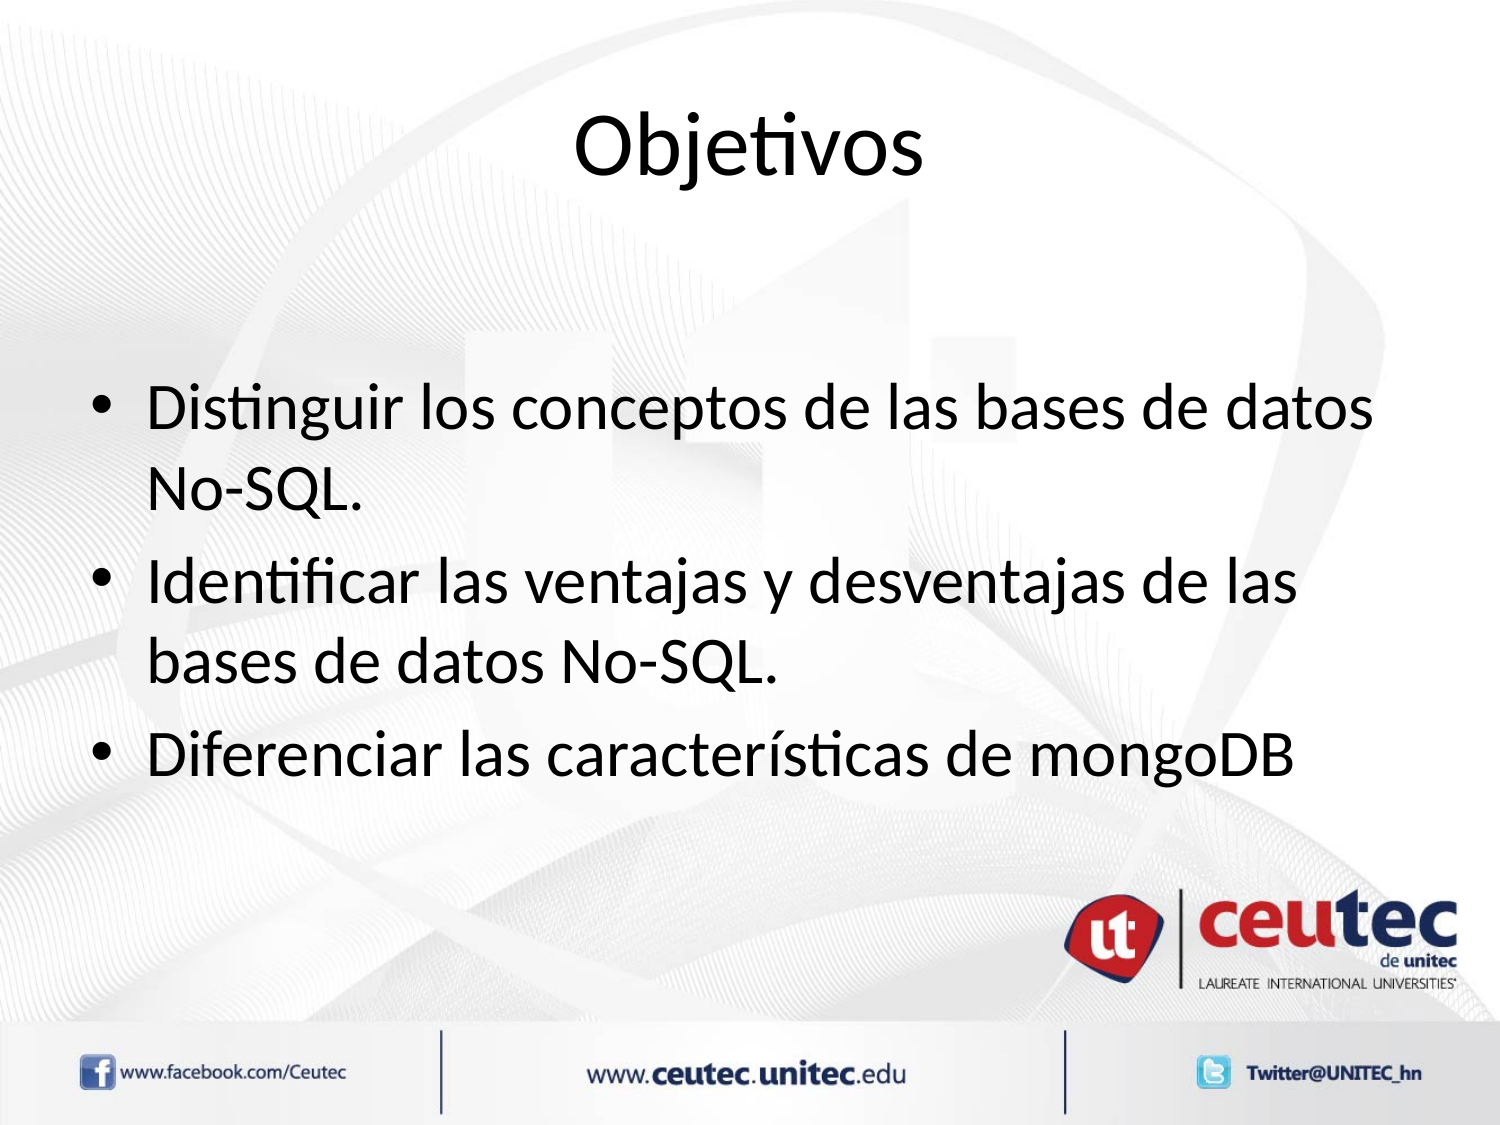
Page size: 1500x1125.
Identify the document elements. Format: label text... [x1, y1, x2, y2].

title Objetivos [75, 45, 1425, 233]
picture [0, 0, 1500, 1125]
list Distinguir los conceptos de las bases de datos No-SQL. Identificar las ventajas y desventajas de las bases de datos No-SQL. Diferenciar las características de mongoDB [75, 262, 1425, 1005]
